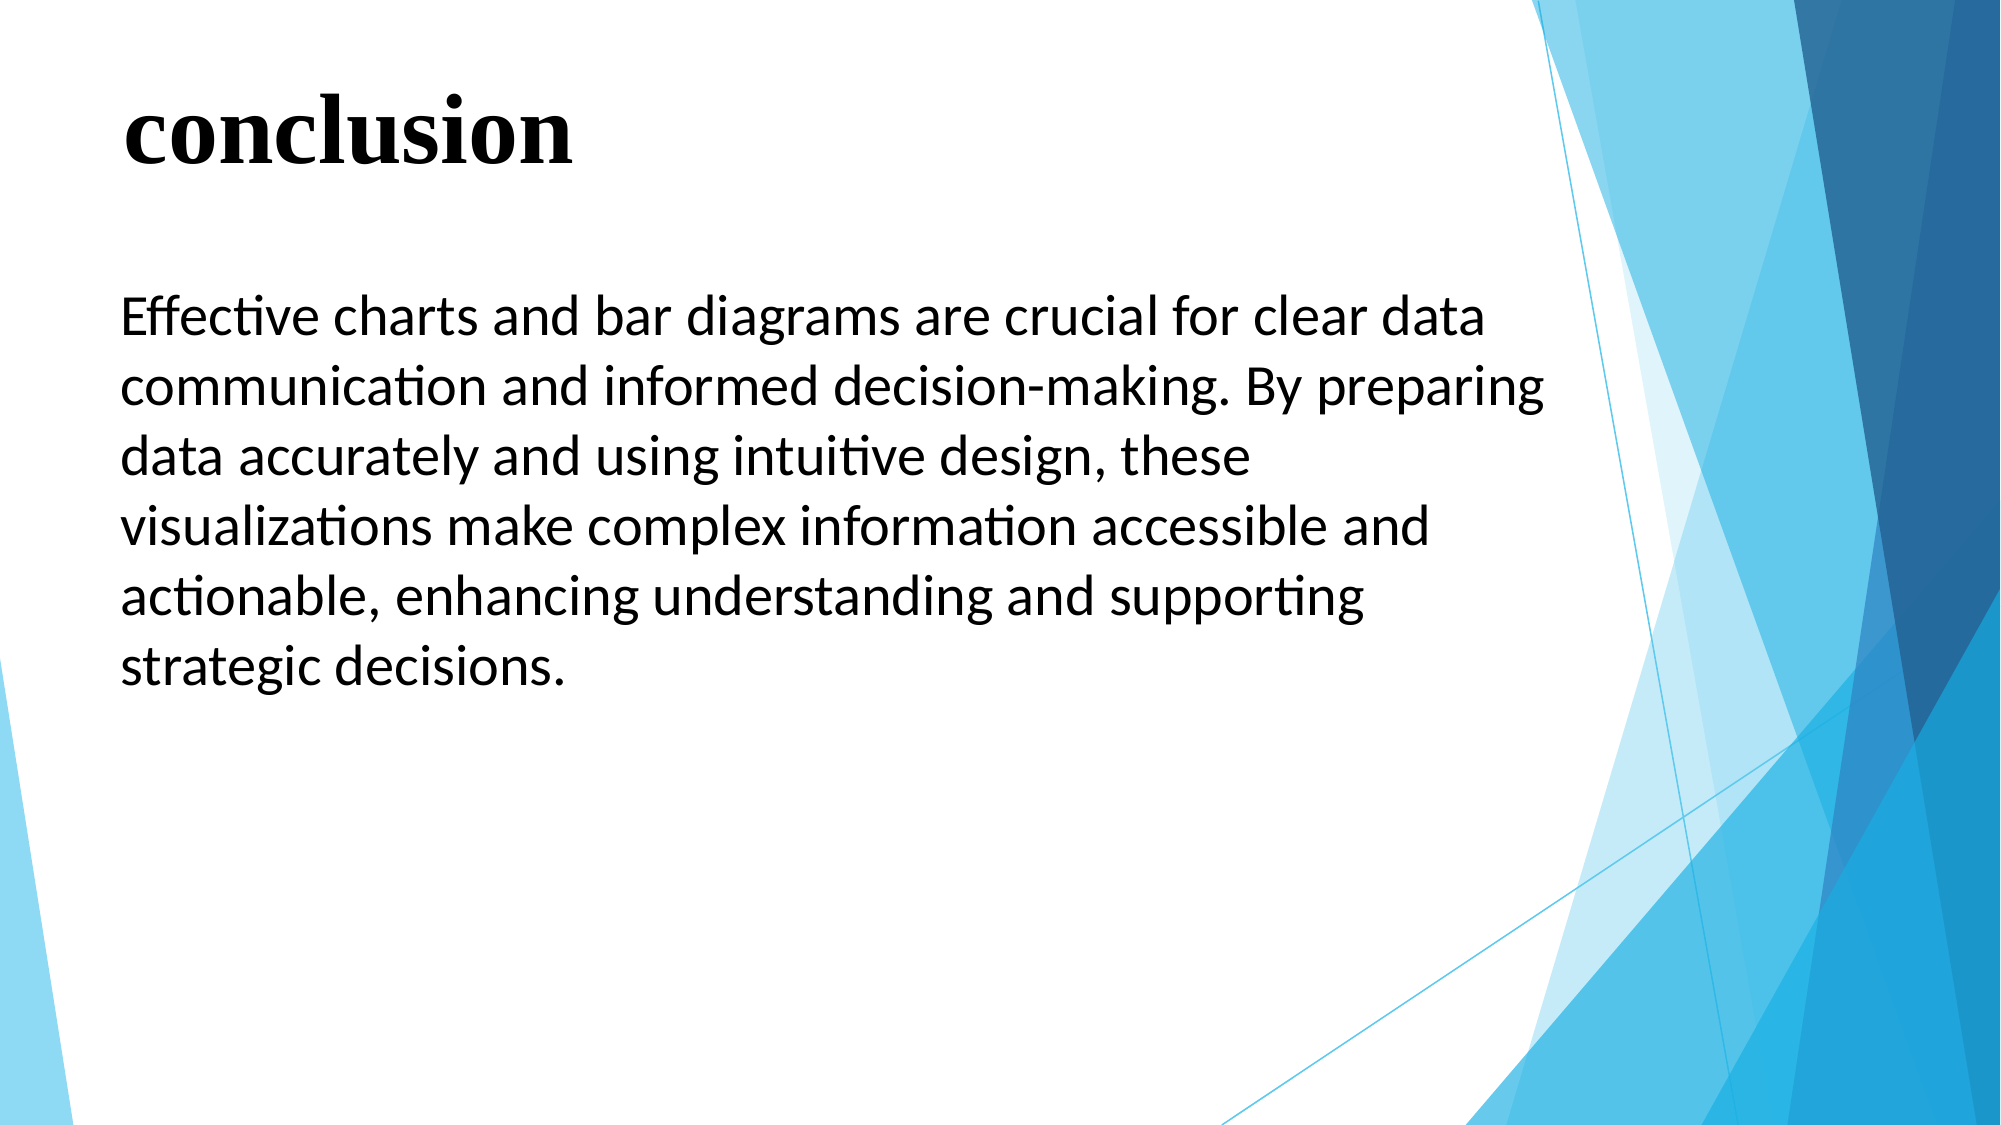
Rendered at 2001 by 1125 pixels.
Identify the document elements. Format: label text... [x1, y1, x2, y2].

title conclusion [123, 63, 1877, 252]
text_box Effective charts and bar diagrams are crucial for clear data communication and informed decision-making. By preparing data accurately and using intuitive design, these visualizations make complex information accessible and actionable, enhancing understanding and supporting strategic decisions. [105, 269, 1564, 705]
